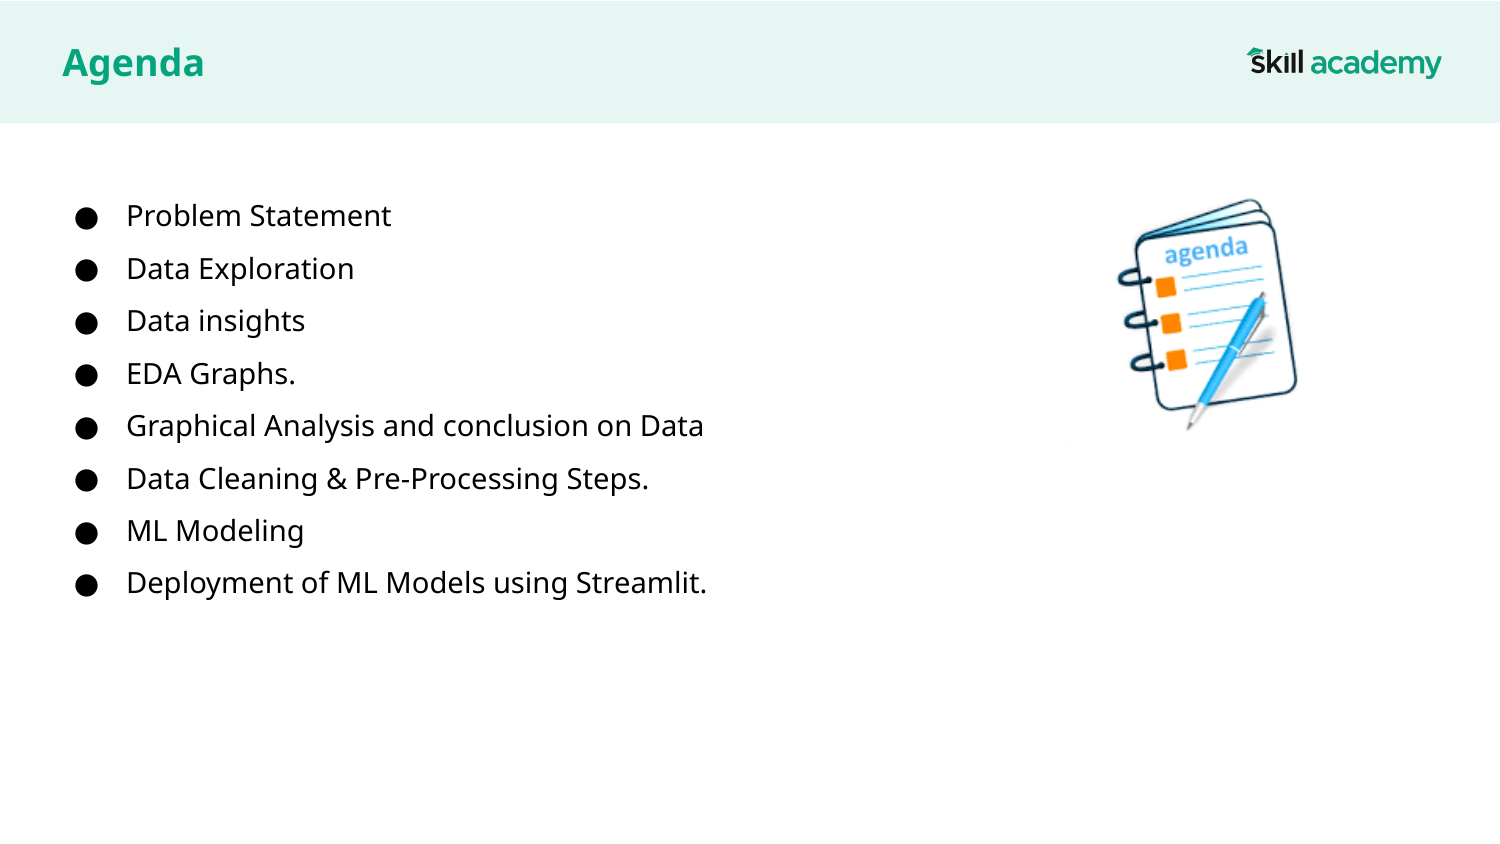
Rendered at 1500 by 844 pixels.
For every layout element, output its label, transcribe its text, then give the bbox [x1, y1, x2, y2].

text_box Problem Statement Data Exploration Data insights EDA Graphs. Graphical Analysis and conclusion on Data Data Cleaning & Pre-Processing Steps. ML Modeling Deployment of ML Models using Streamlit. [36, 130, 1438, 668]
text_box Agenda [47, 24, 1098, 100]
picture [998, 180, 1429, 468]
picture [1245, 45, 1442, 80]
